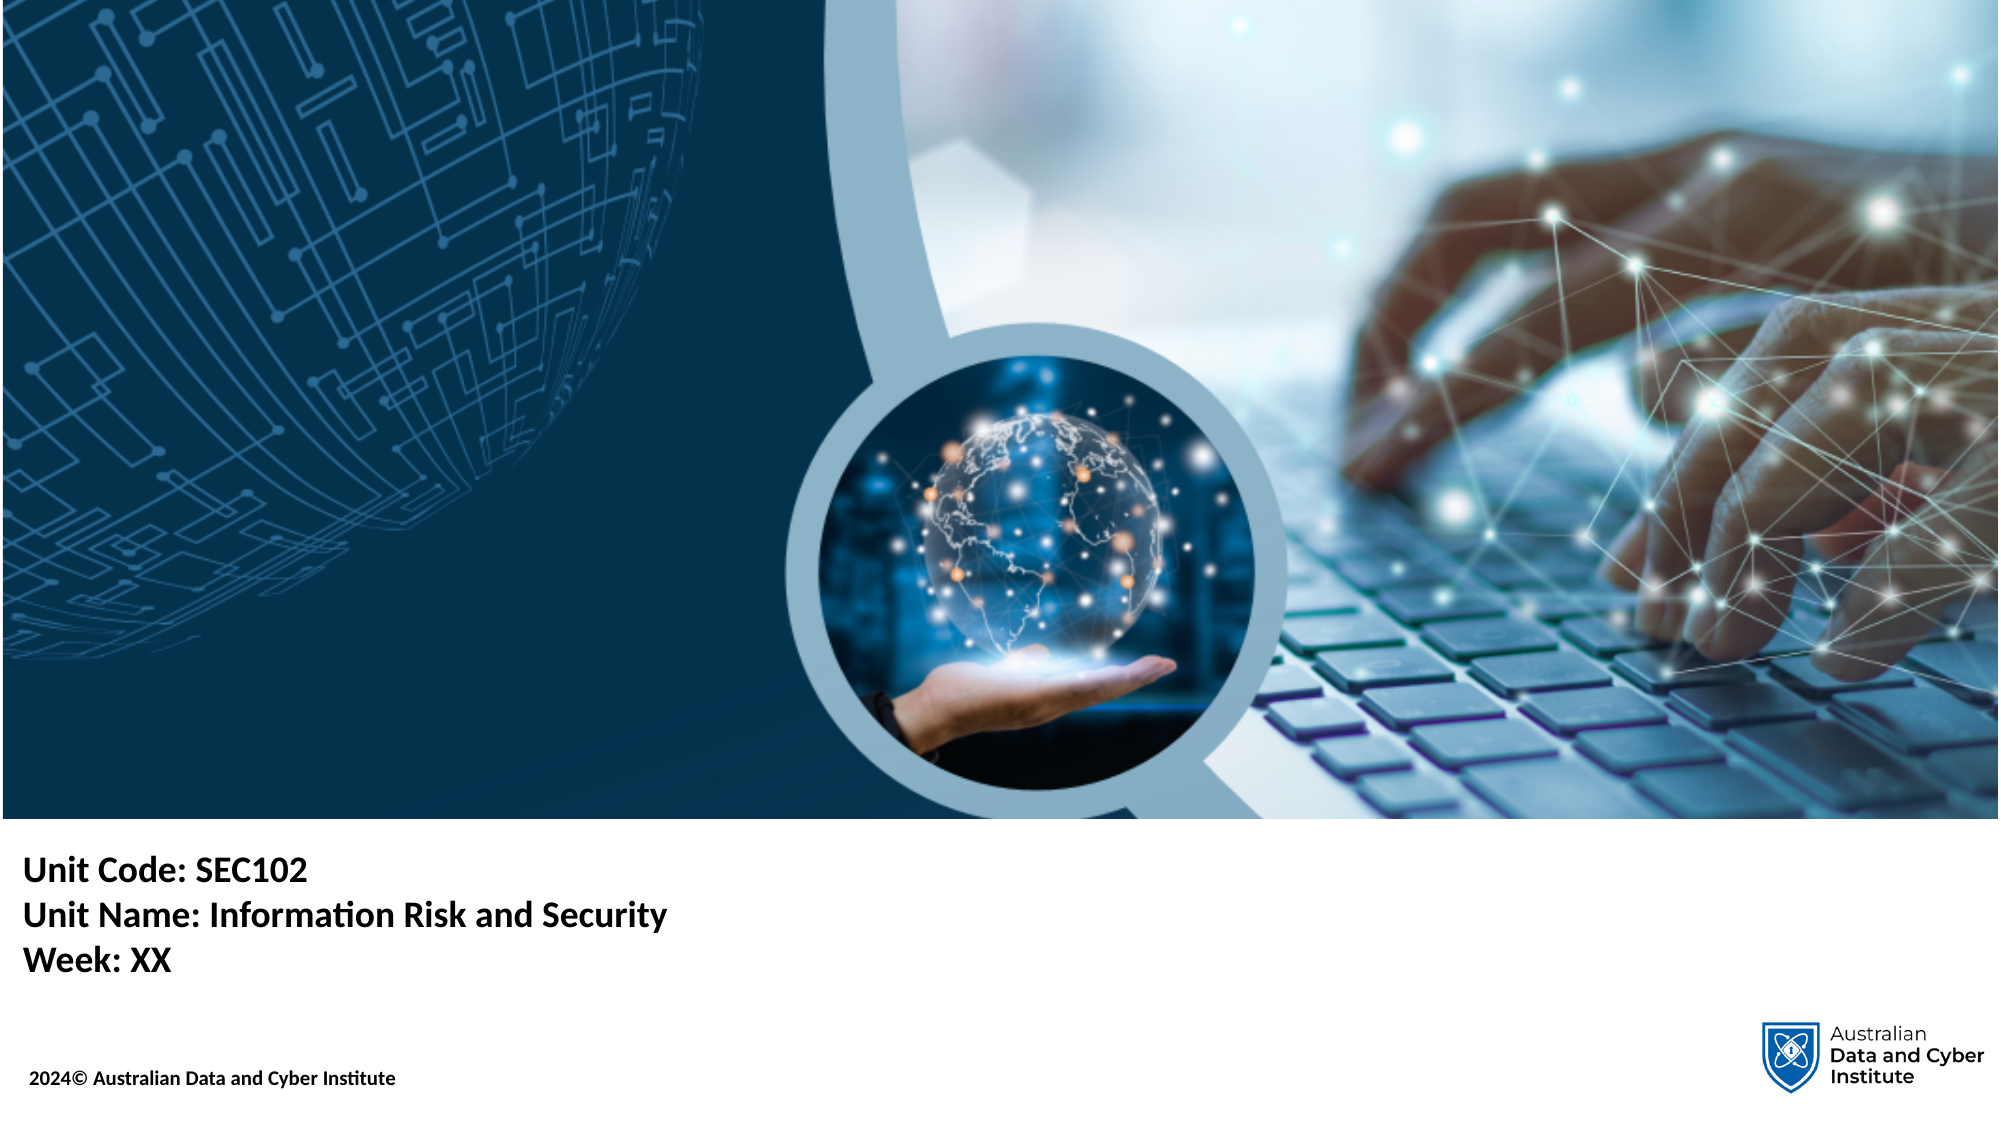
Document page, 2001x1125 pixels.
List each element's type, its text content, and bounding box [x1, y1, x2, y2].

picture [2, 0, 1998, 819]
text_box Unit Code: SEC102 Unit Name: Information Risk and Security Week: XX [7, 837, 2000, 988]
picture [1749, 1016, 1991, 1099]
